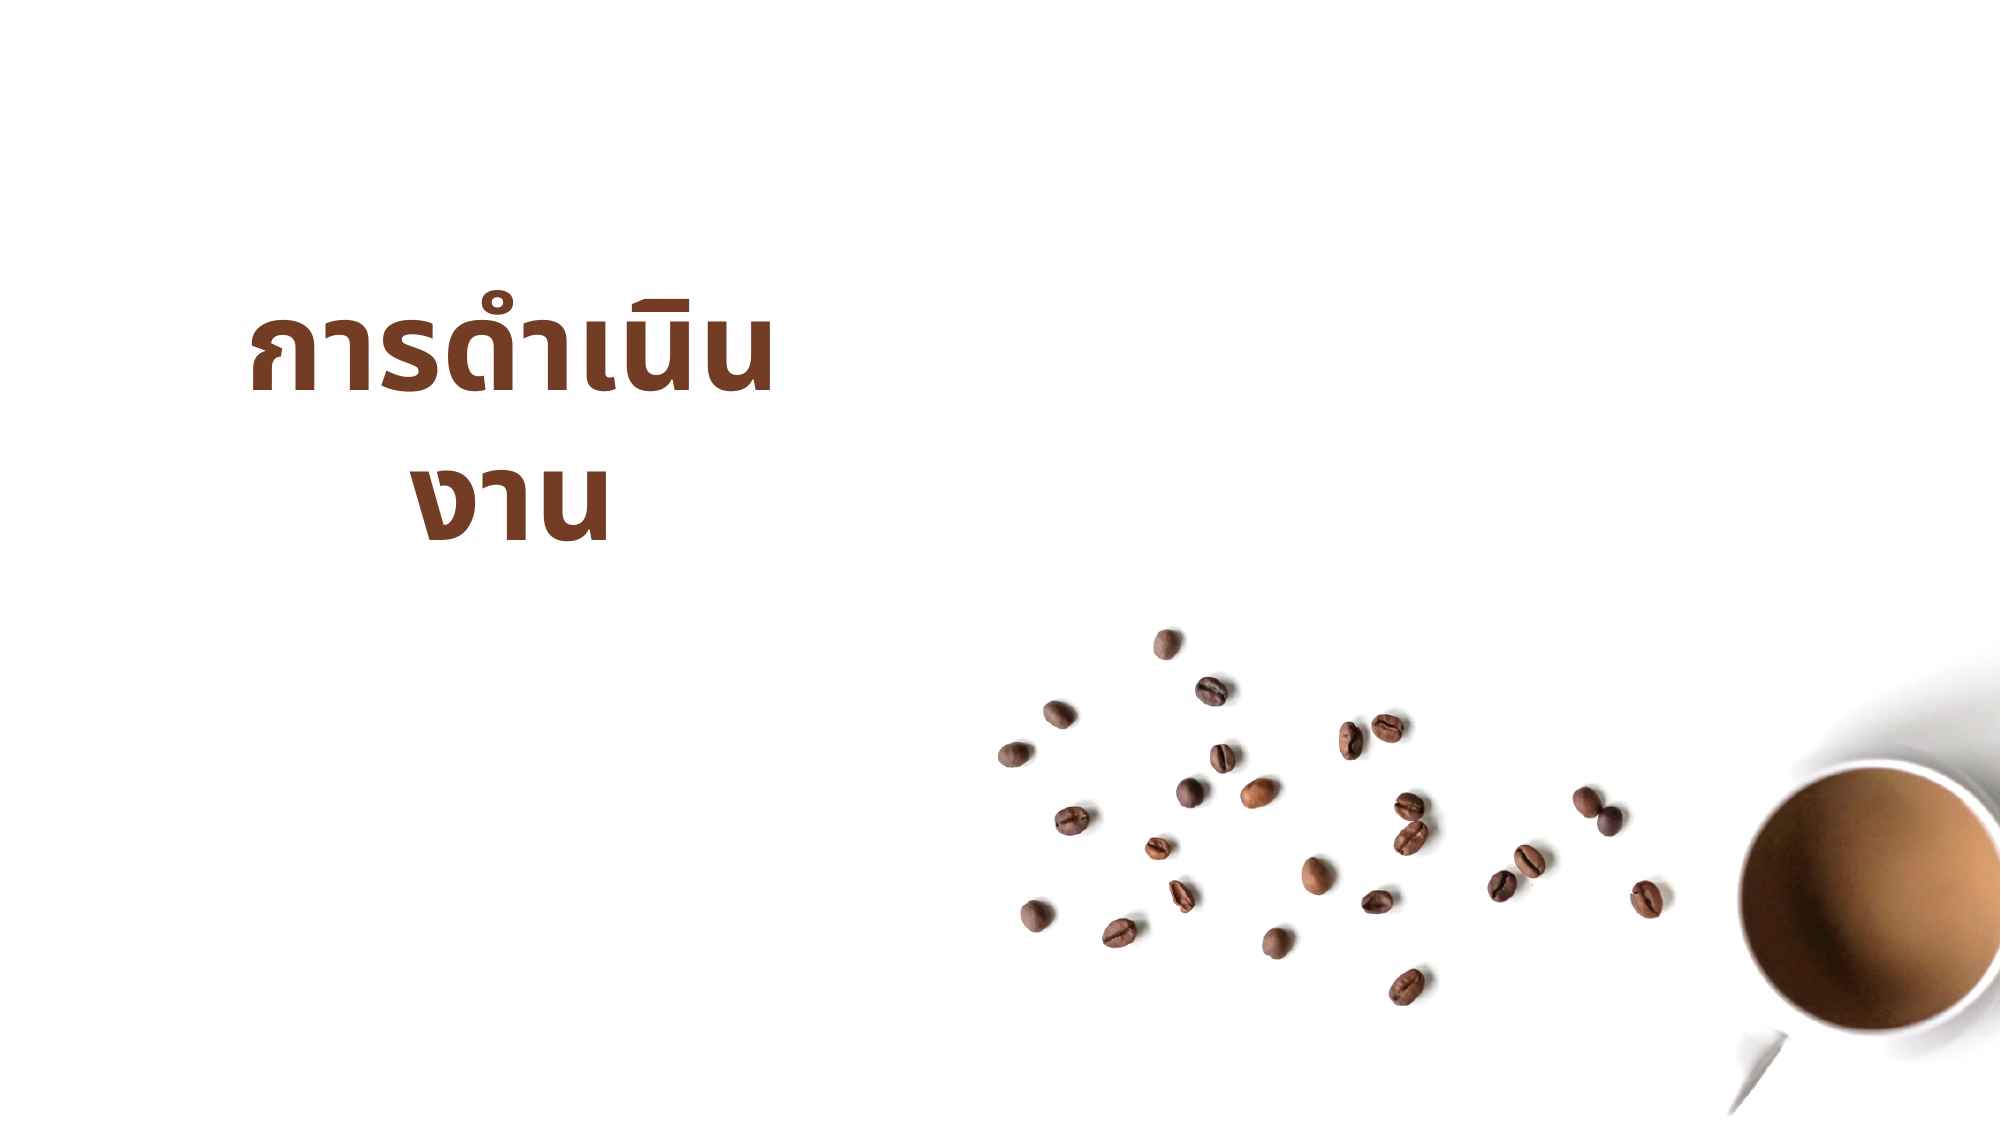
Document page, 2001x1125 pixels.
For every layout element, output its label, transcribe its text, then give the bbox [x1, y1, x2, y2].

picture [977, 501, 2000, 1125]
text_box การดำเนินงาน [143, 258, 882, 573]
